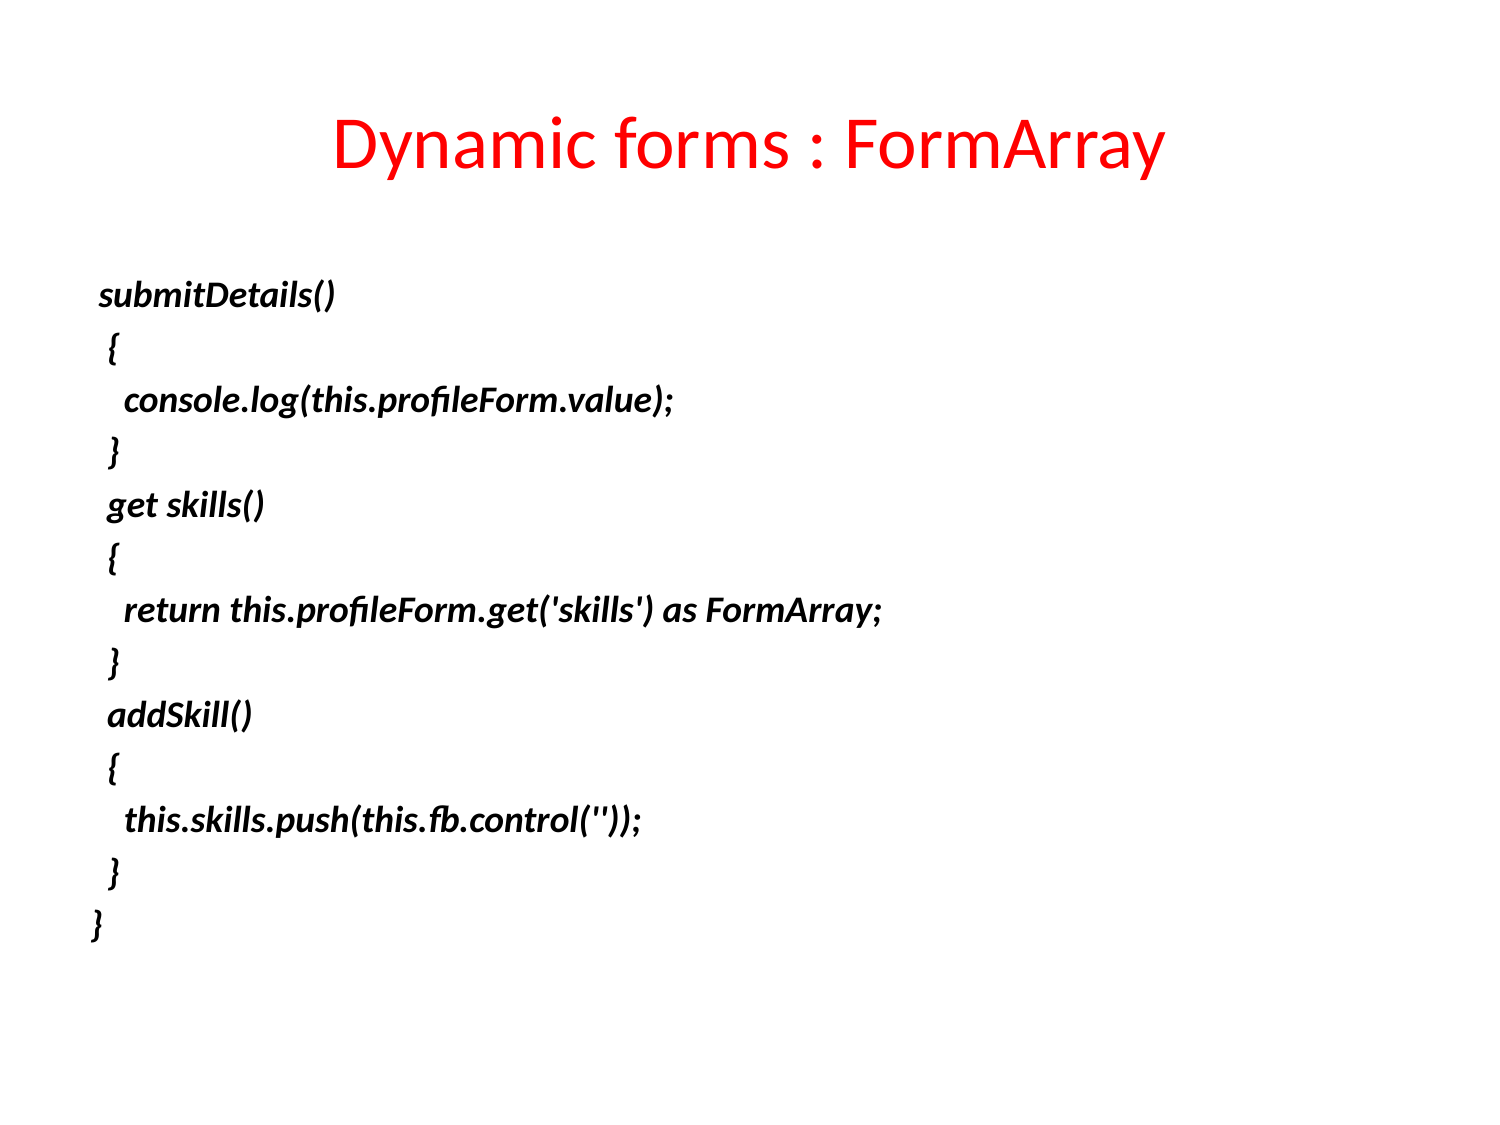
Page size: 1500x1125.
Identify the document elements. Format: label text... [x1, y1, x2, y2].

list submitDetails() { console.log(this.profileForm.value); } get skills() { return this.profileForm.get('skills') as FormArray; } addSkill() { this.skills.push(this.fb.control('')); } } [75, 262, 1425, 1005]
title Dynamic forms : FormArray [75, 45, 1425, 233]
